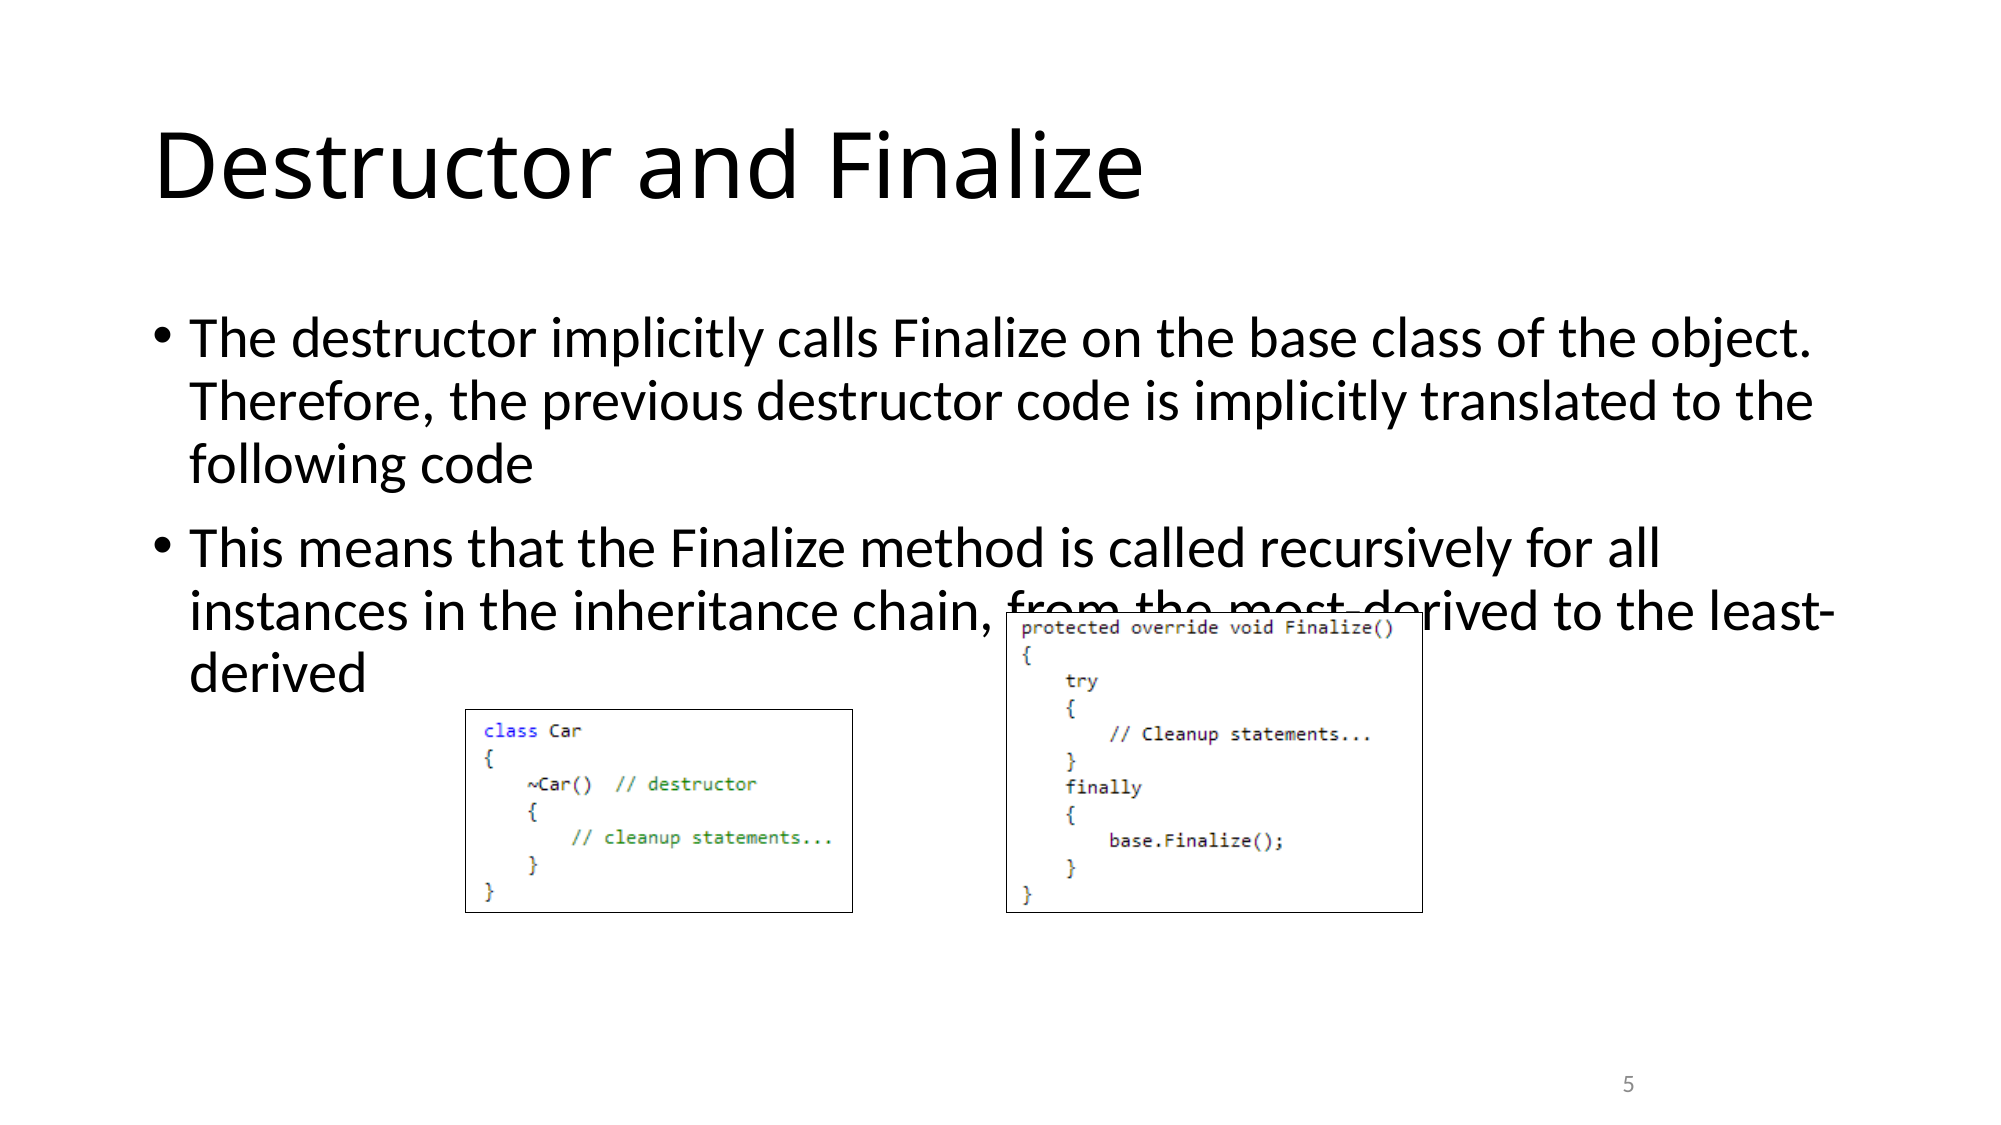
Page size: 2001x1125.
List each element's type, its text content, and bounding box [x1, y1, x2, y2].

title Destructor and Finalize [137, 59, 1863, 278]
list The destructor implicitly calls Finalize on the base class of the object. Therefore, the previous destructor code is implicitly translated to the following code This means that the Finalize method is called recursively for all instances in the inheritance chain, from the most-derived to the least-derived [137, 299, 1863, 1014]
slide_number 5 [1299, 1052, 1650, 1113]
picture [1006, 612, 1423, 913]
picture [465, 709, 853, 913]
